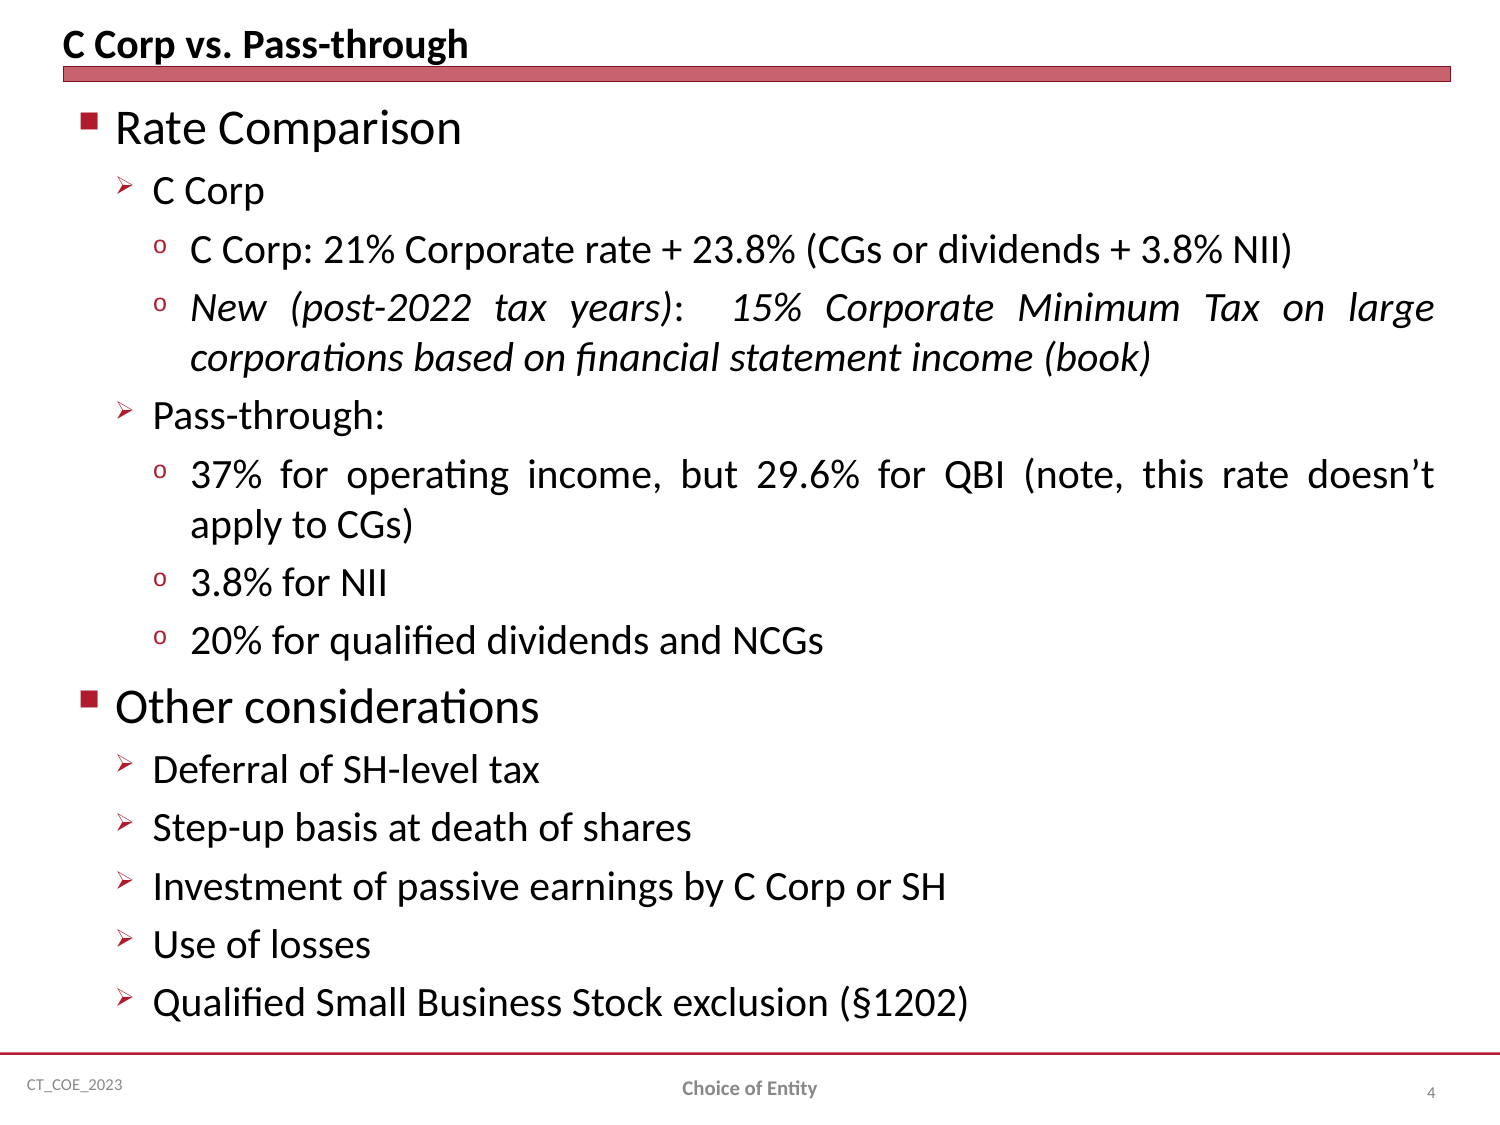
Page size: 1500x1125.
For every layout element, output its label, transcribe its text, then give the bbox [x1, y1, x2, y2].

footer Choice of Entity [512, 1056, 988, 1117]
list Rate Comparison C Corp C Corp: 21% Corporate rate + 23.8% (CGs or dividends + 3.8% NII) New (post-2022 tax years): 15% Corporate Minimum Tax on large corporations based on financial statement income (book) Pass-through: 37% for operating income, but 29.6% for QBI (note, this rate doesn’t apply to CGs) 3.8% for NII 20% for qualified dividends and NCGs Other considerations Deferral of SH-level tax Step-up basis at death of shares Investment of passive earnings by C Corp or SH Use of losses Qualified Small Business Stock exclusion (§1202) [63, 87, 1451, 1041]
slide_number 4 [1375, 1061, 1451, 1122]
title C Corp vs. Pass-through [62, 6, 1451, 67]
